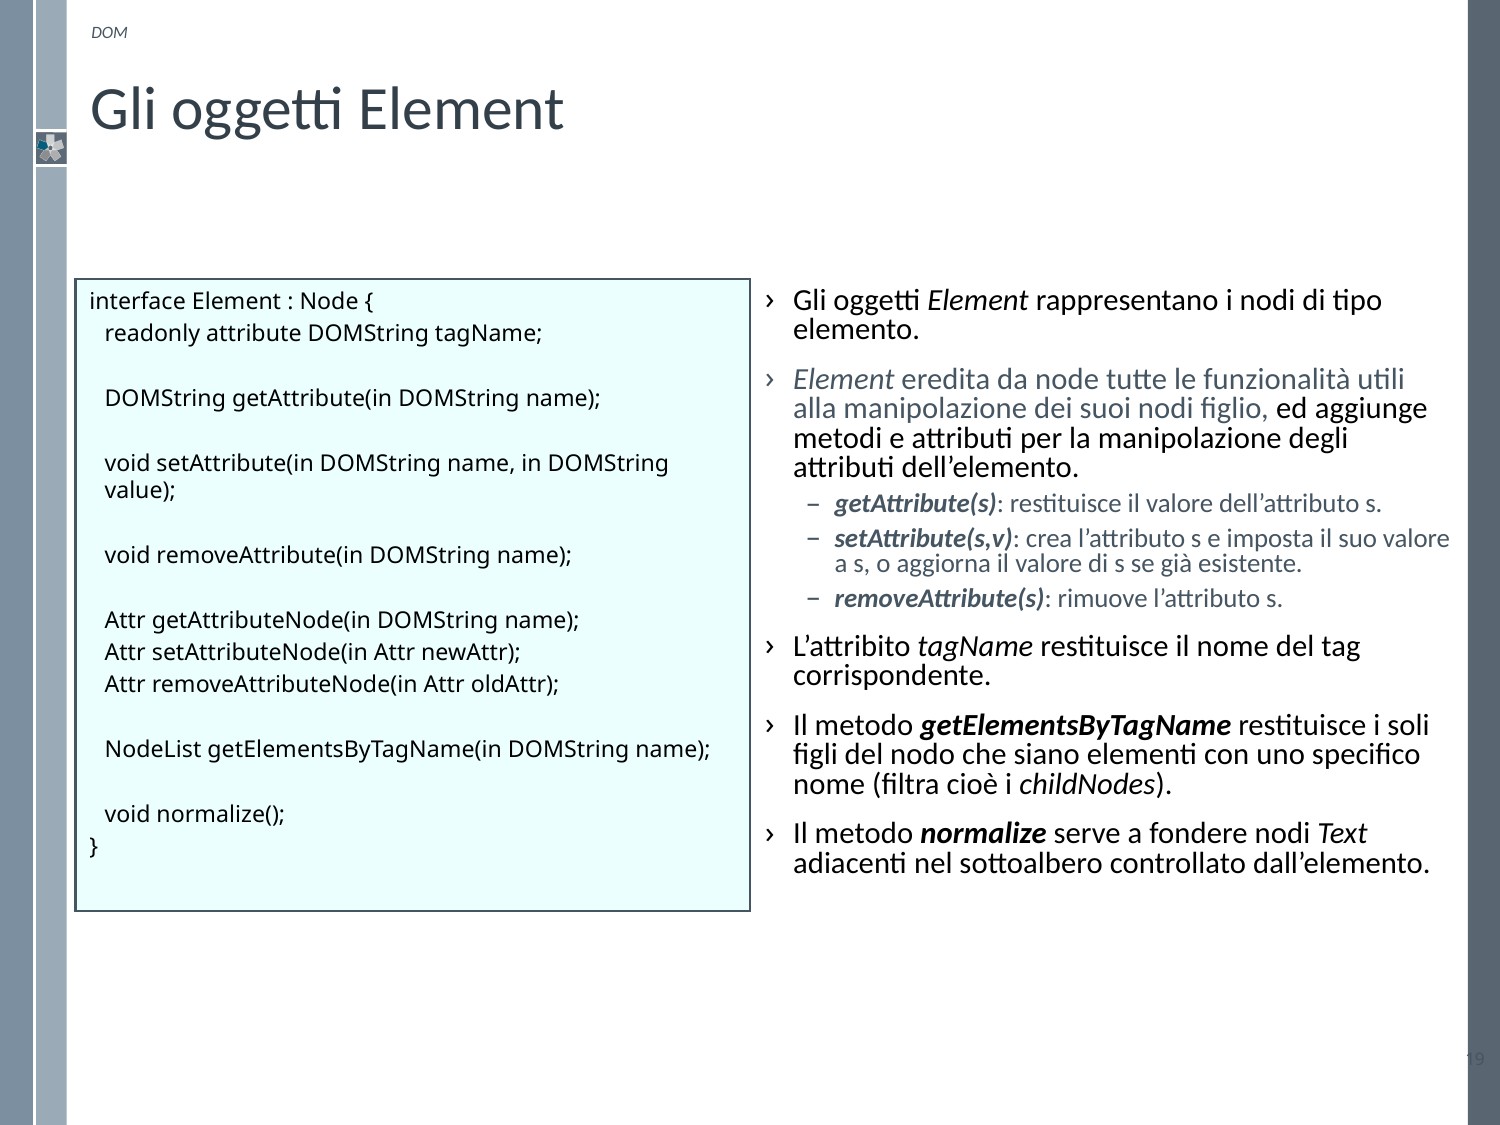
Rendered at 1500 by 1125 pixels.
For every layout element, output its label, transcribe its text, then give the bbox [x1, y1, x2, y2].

footer DOM [76, 8, 566, 55]
slide_number 19 [1336, 1042, 1500, 1077]
list Gli oggetti Element rappresentano i nodi di tipo elemento. Element eredita da node tutte le funzionalità utili alla manipolazione dei suoi nodi figlio, ed aggiunge metodi e attributi per la manipolazione degli attributi dell’elemento. getAttribute(s): restituisce il valore dell’attributo s. setAttribute(s,v): crea l’attributo s e imposta il suo valore a s, o aggiorna il valore di s se già esistente. removeAttribute(s): rimuove l’attributo s. L’attribito tagName restituisce il nome del tag corrispondente. Il metodo getElementsByTagName restituisce i soli figli del nodo che siano elementi con uno specifico nome (filtra cioè i childNodes). Il metodo normalize serve a fondere nodi Text adiacenti nel sottoalbero controllato dall’elemento. [750, 279, 1471, 1030]
title Gli oggetti Element [75, 68, 1459, 233]
text_box interface Element : Node { readonly attribute DOMString tagName; DOMString getAttribute(in DOMString name); void setAttribute(in DOMString name, in DOMString value); void removeAttribute(in DOMString name); Attr getAttributeNode(in DOMString name); Attr setAttributeNode(in Attr newAttr); Attr removeAttributeNode(in Attr oldAttr); NodeList getElementsByTagName(in DOMString name); void normalize(); } [75, 279, 750, 912]
picture [37, 134, 64, 161]
